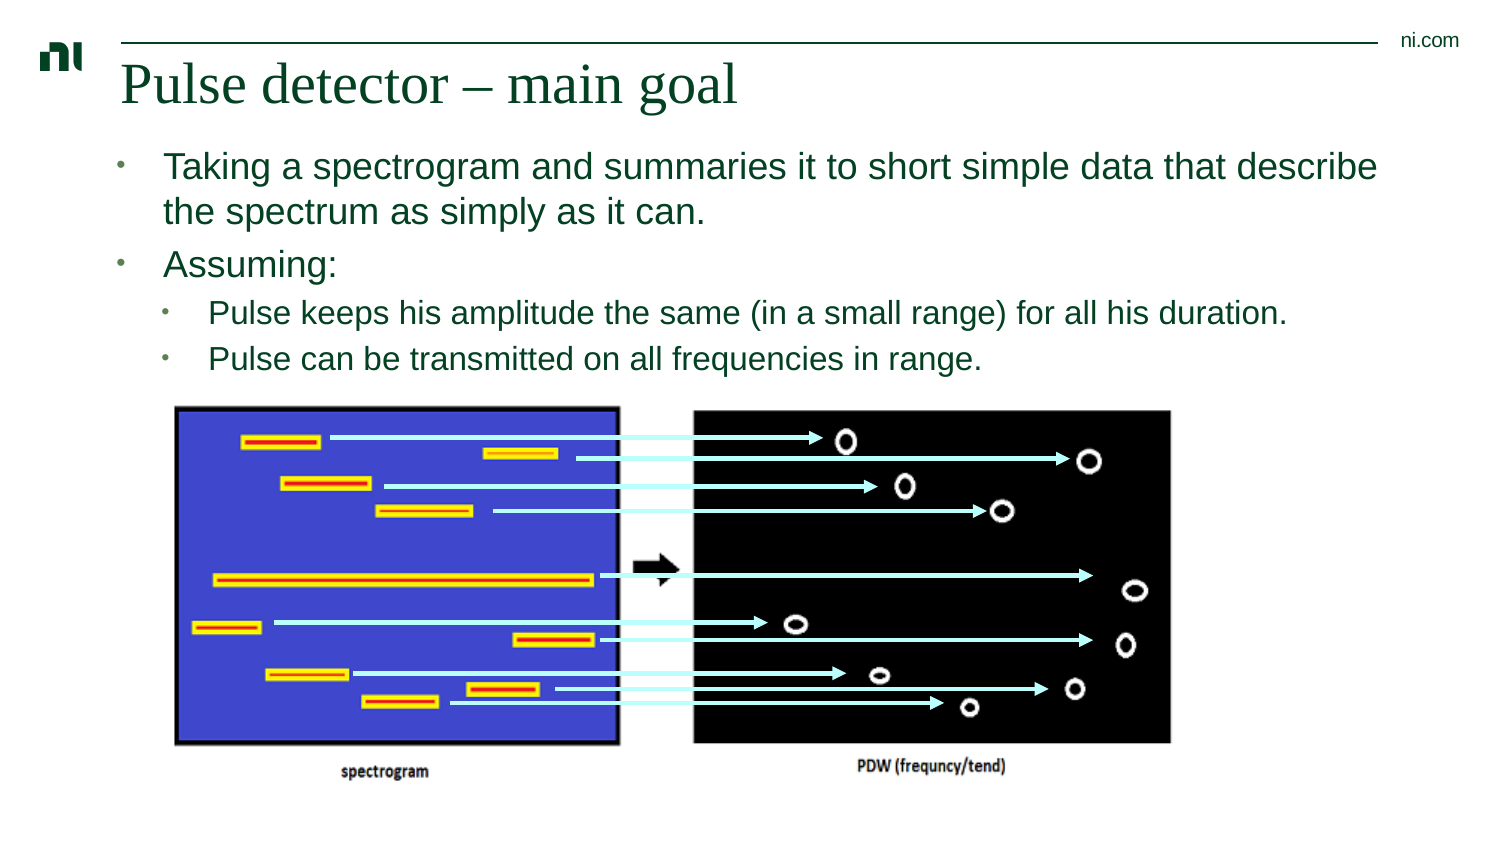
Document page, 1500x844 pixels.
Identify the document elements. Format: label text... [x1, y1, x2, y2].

picture [153, 380, 1195, 798]
text_box Taking a spectrogram and summaries it to short simple data that describe the spectrum as simply as it can. Assuming: Pulse keeps his amplitude the same (in a small range) for all his duration. Pulse can be transmitted on all frequencies in range. [101, 134, 1435, 710]
title Pulse detector – main goal [120, 46, 1378, 126]
